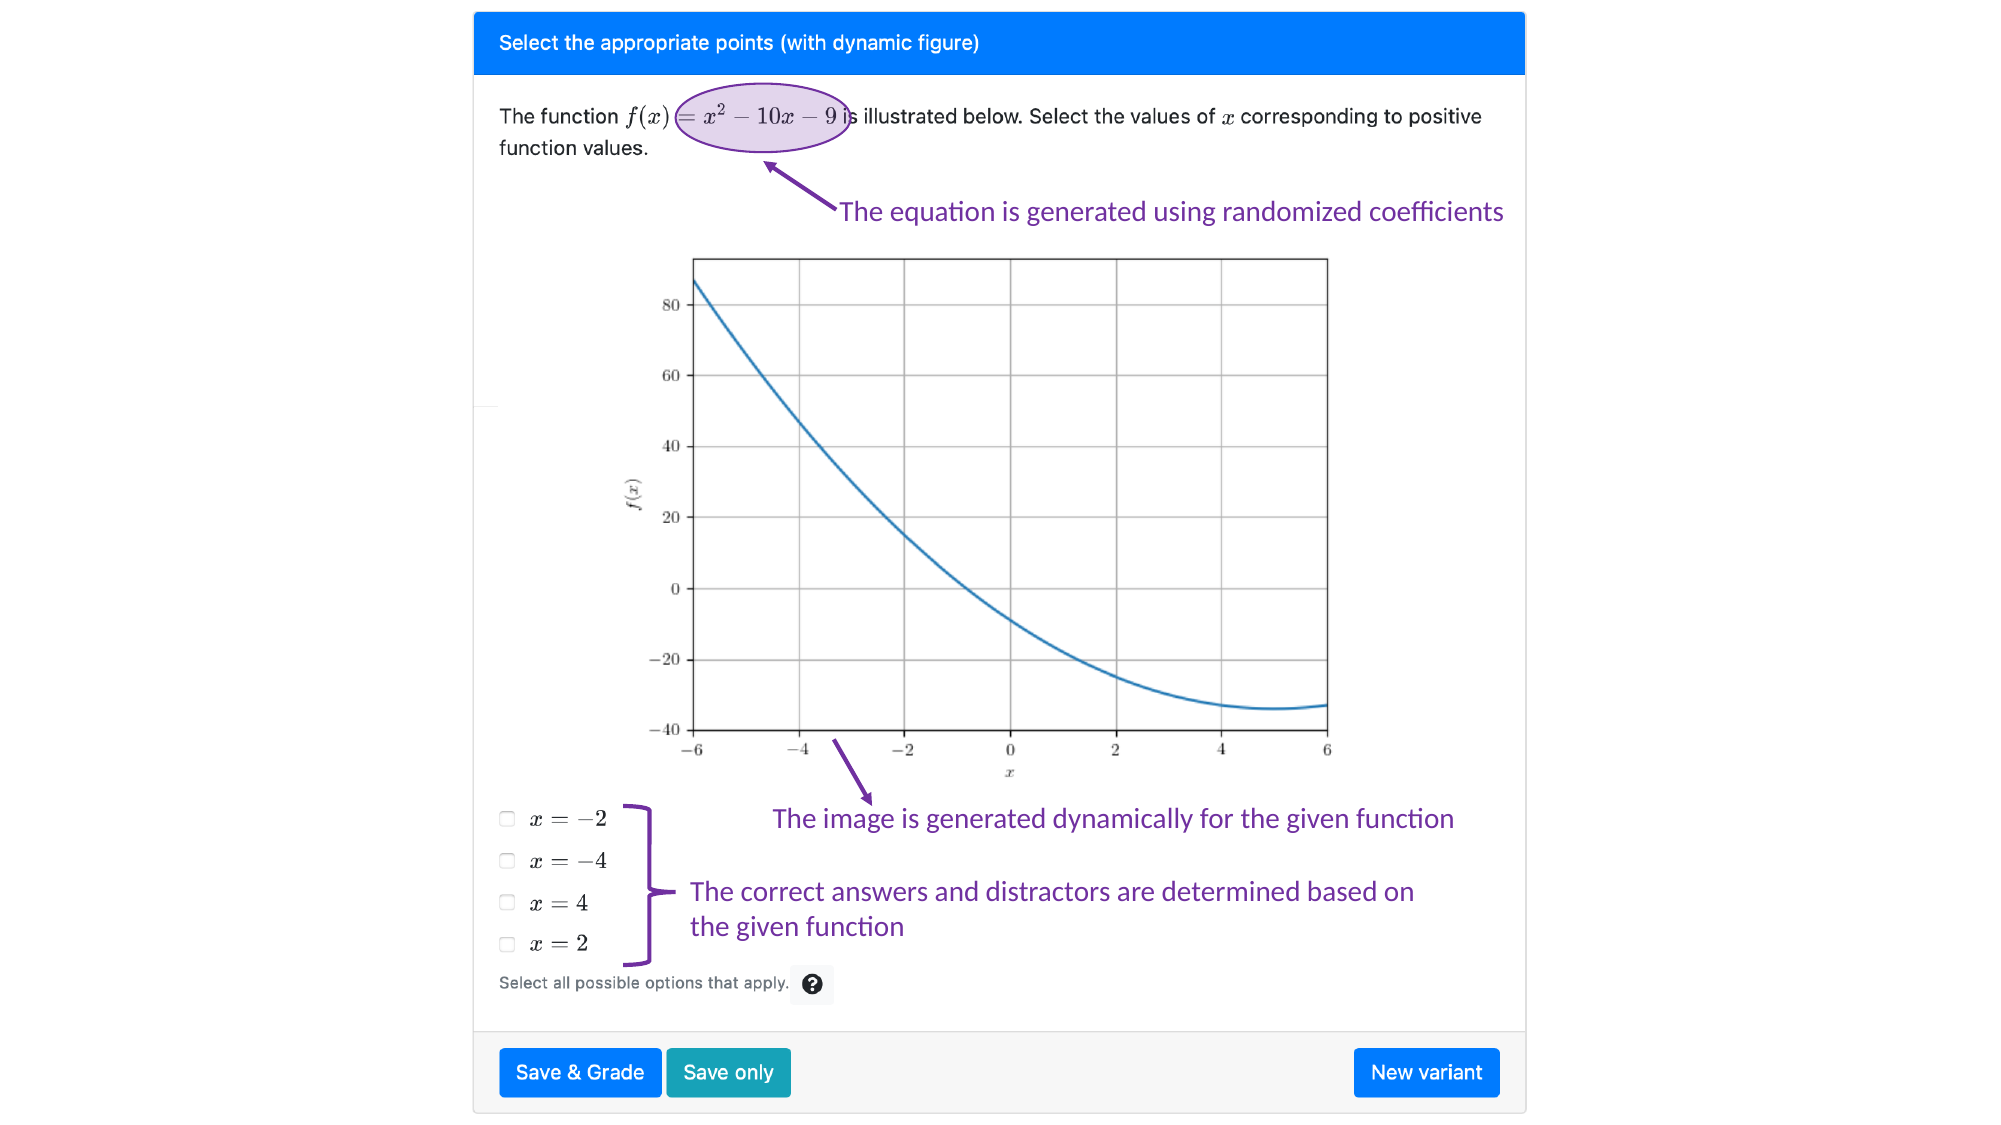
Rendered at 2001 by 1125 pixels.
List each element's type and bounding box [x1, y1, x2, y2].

text_box [763, 161, 837, 210]
text_box [833, 739, 873, 807]
picture [460, 0, 1540, 1125]
